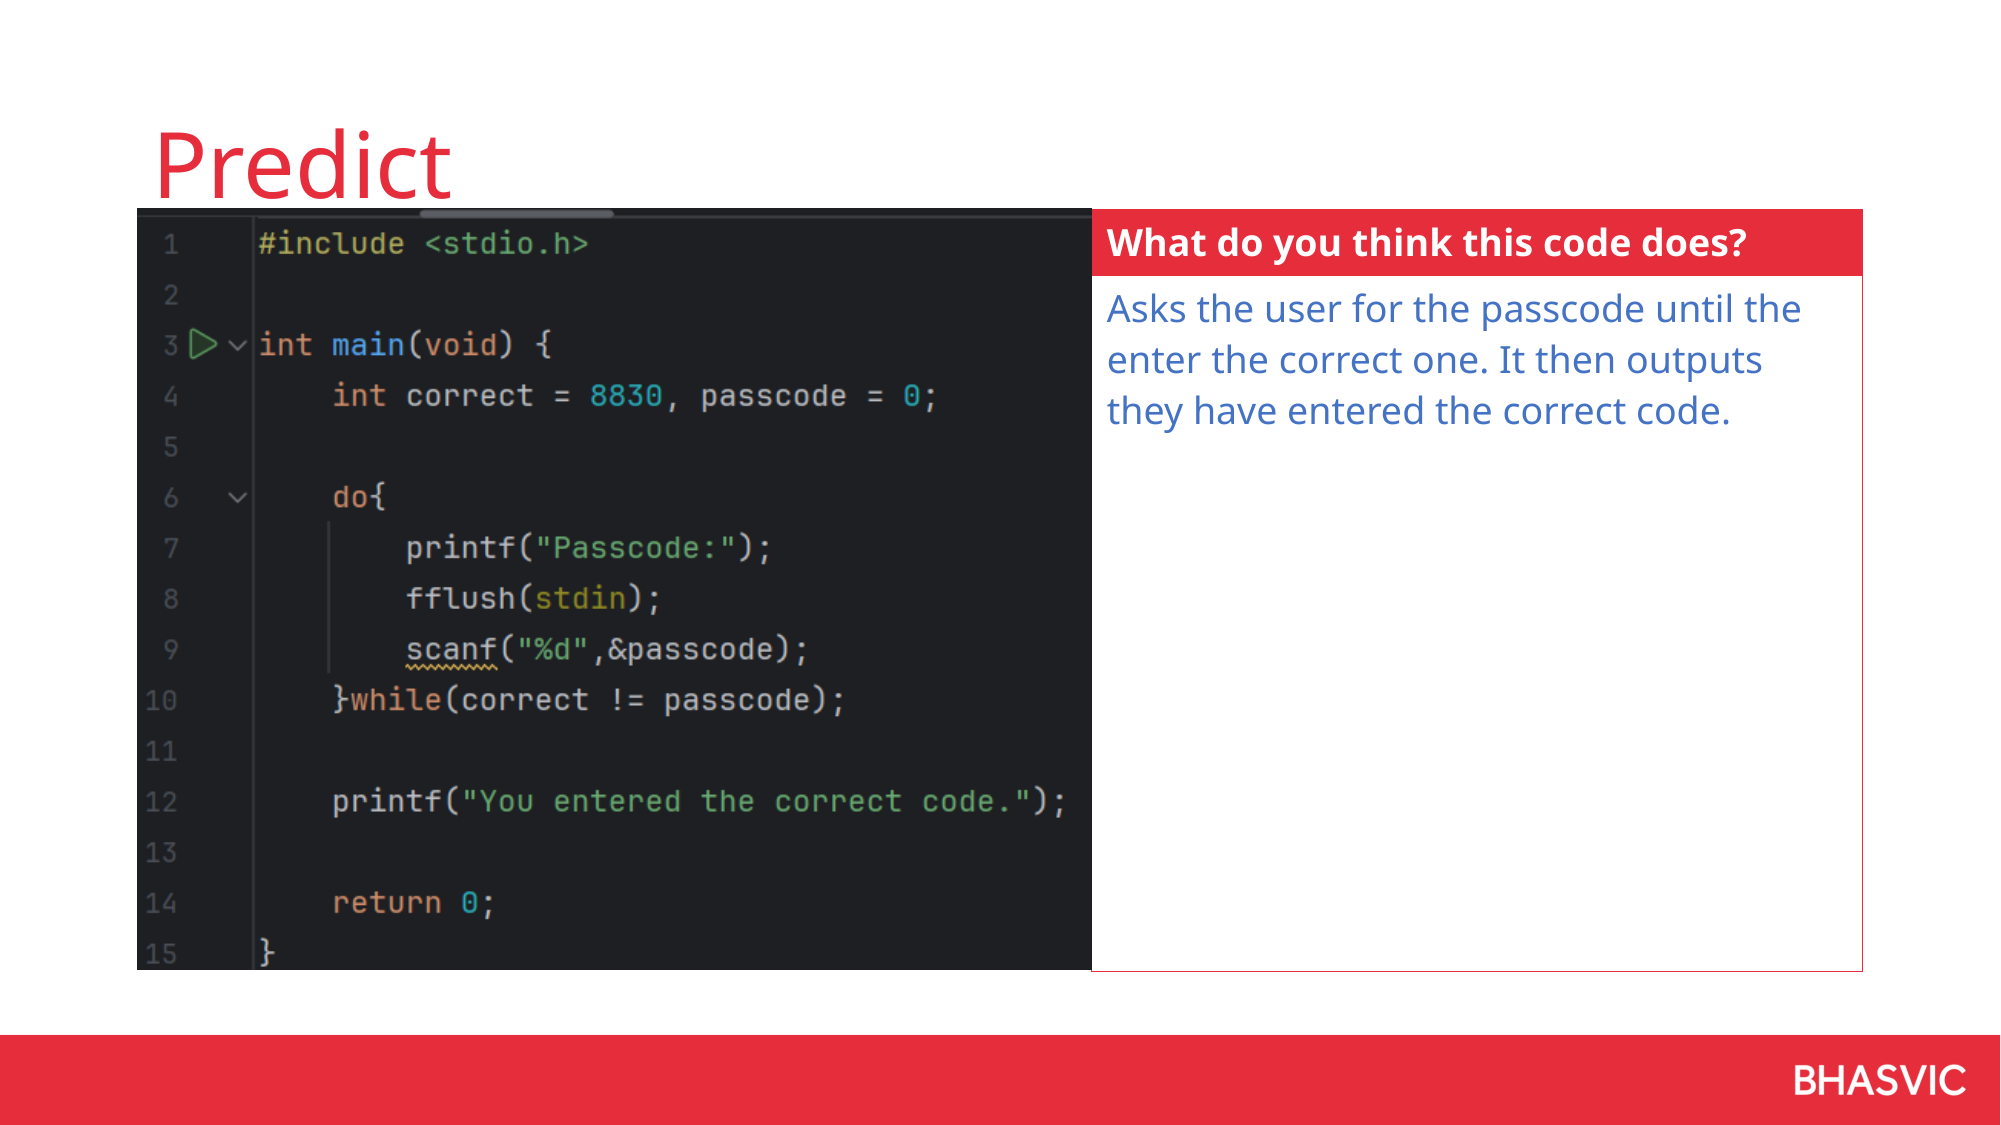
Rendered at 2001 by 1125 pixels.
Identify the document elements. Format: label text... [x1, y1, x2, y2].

title Predict [137, 59, 1863, 209]
table_cell Asks the user for the passcode until the enter the correct one. It then outputs they have entered the correct code. [1092, 276, 1862, 971]
table_header What do you think this code does? [1092, 210, 1862, 275]
picture [0, 0, 2001, 1125]
